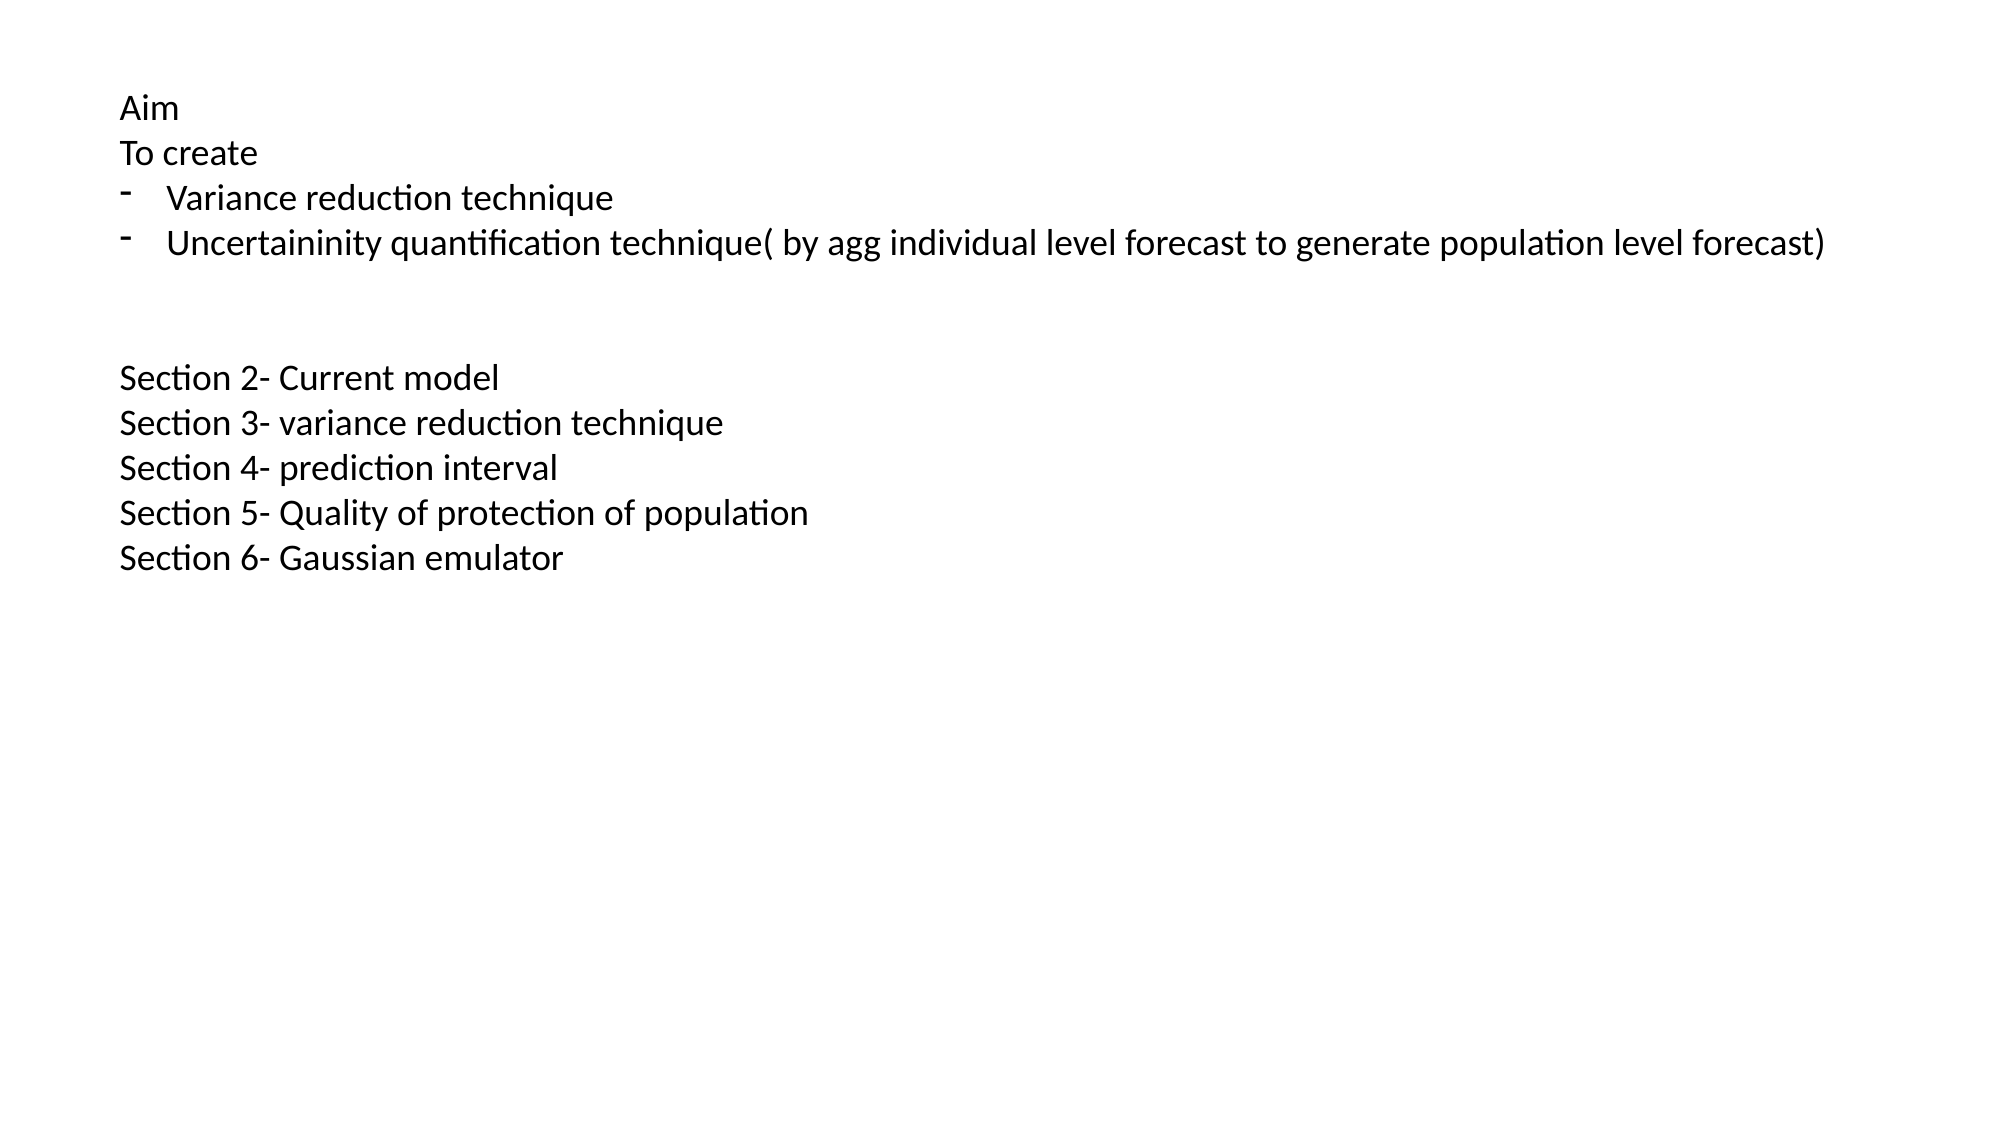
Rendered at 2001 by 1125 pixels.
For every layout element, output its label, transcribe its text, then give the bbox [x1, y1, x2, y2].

text_box Aim To create Variance reduction technique Uncertaininity quantification technique( by agg individual level forecast to generate population level forecast) Section 2- Current model Section 3- variance reduction technique Section 4- prediction interval Section 5- Quality of protection of population Section 6- Gaussian emulator [104, 75, 1875, 766]
